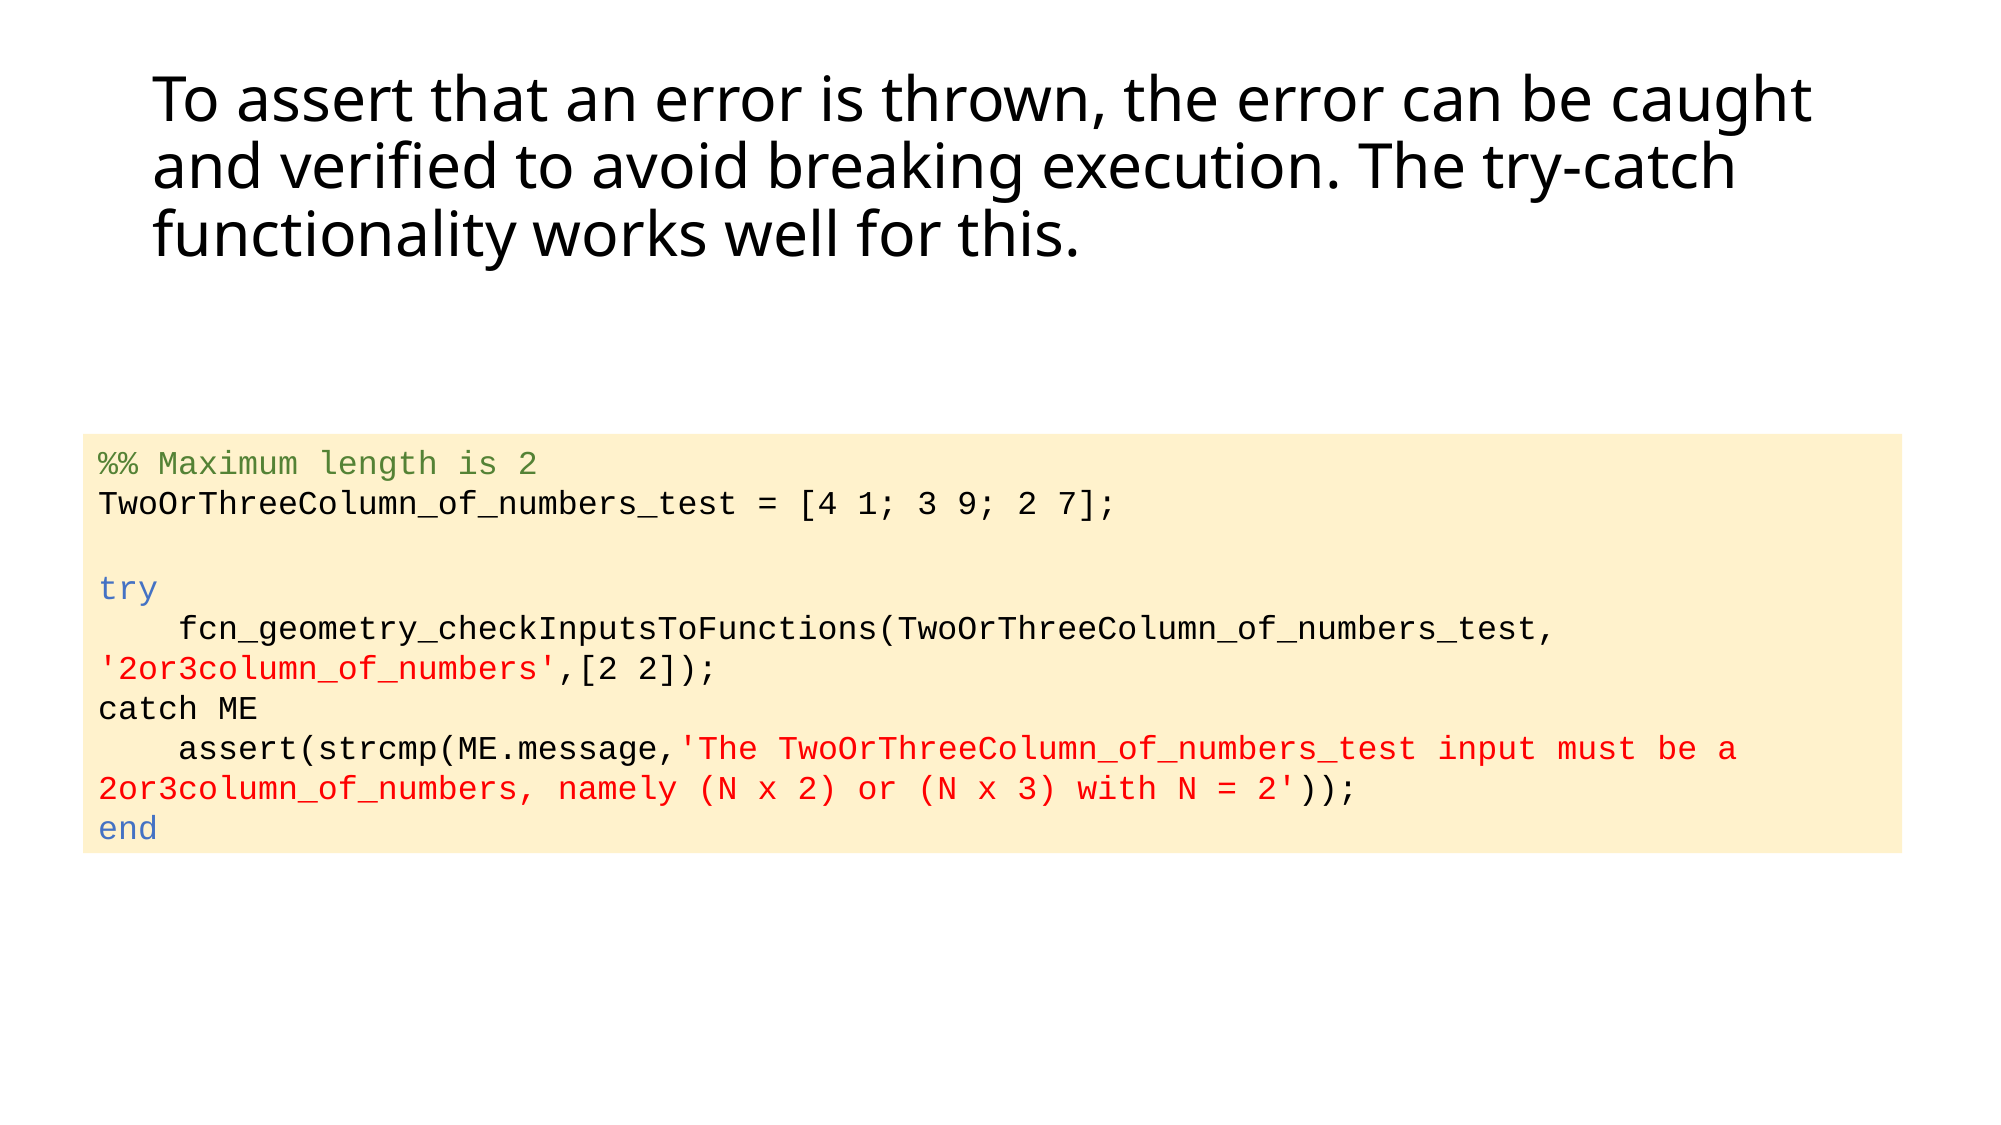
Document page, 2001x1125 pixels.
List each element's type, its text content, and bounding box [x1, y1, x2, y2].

text_box %% Maximum length is 2 TwoOrThreeColumn_of_numbers_test = [4 1; 3 9; 2 7]; try fcn_geometry_checkInputsToFunctions(TwoOrThreeColumn_of_numbers_test, '2or3column_of_numbers',[2 2]); catch ME assert(strcmp(ME.message,'The TwoOrThreeColumn_of_numbers_test input must be a 2or3column_of_numbers, namely (N x 2) or (N x 3) with N = 2')); end [83, 433, 1903, 854]
title To assert that an error is thrown, the error can be caught and verified to avoid breaking execution. The try-catch functionality works well for this. [137, 59, 1863, 278]
